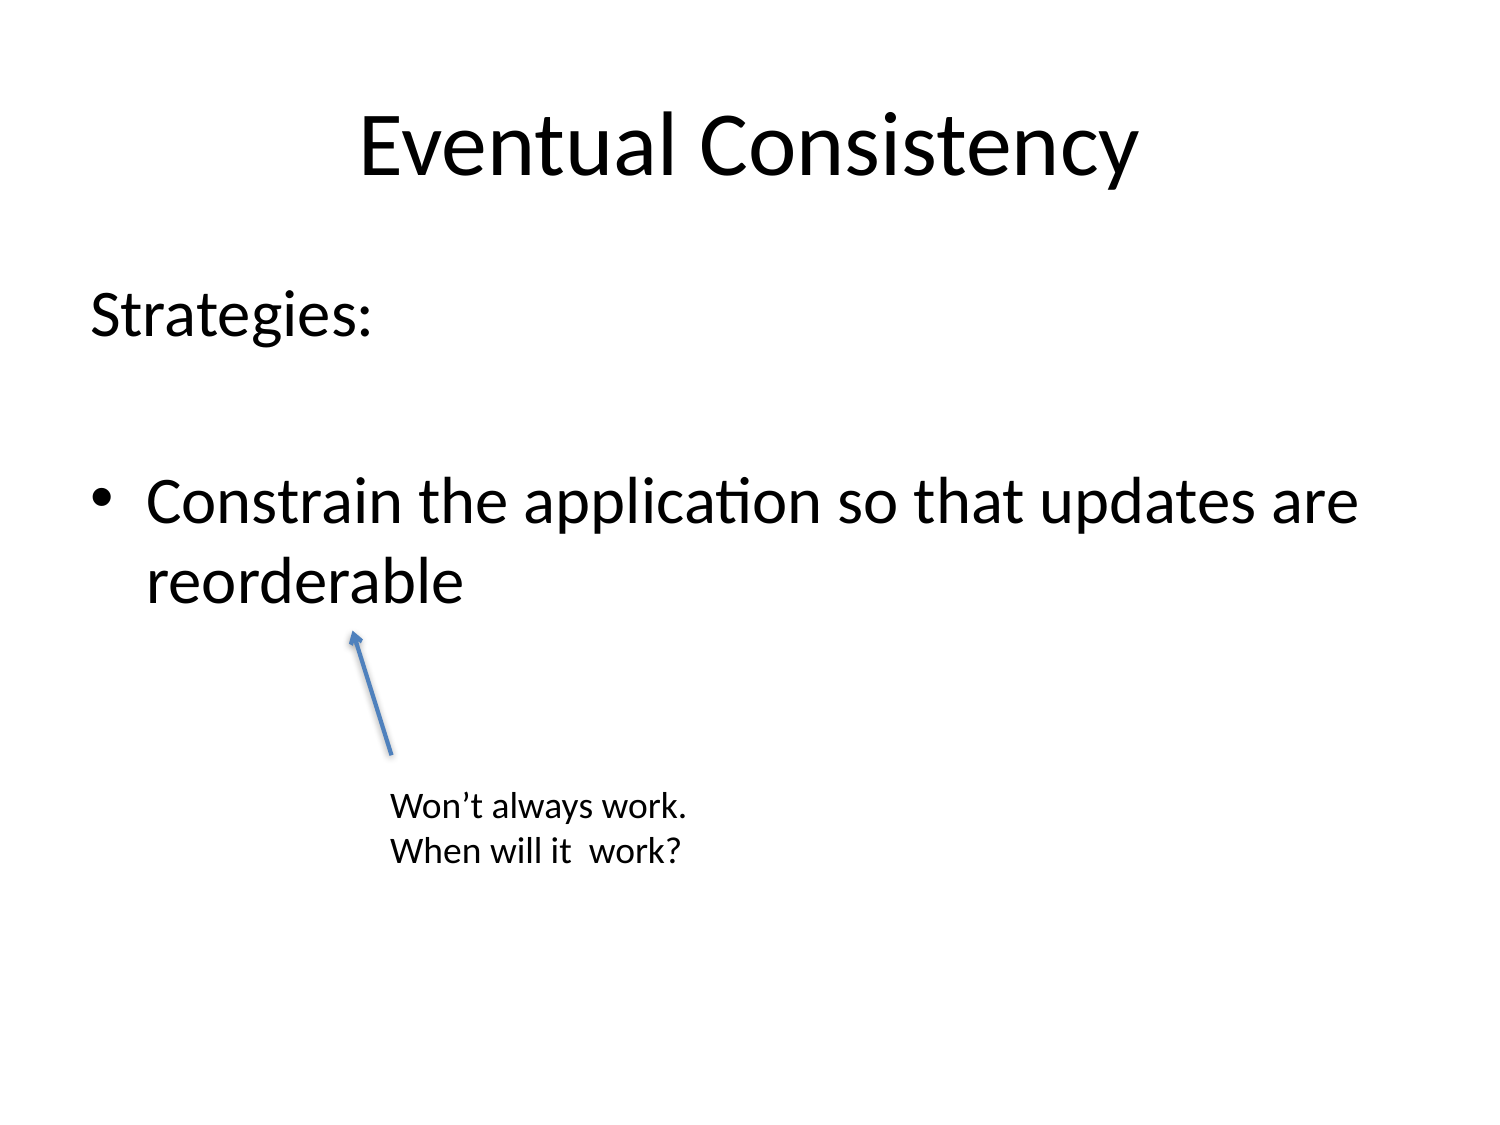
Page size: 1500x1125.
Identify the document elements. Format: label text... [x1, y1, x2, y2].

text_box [352, 630, 392, 756]
text_box Won’t always work. When will it work? [375, 773, 703, 879]
title Eventual Consistency [75, 45, 1425, 233]
list Strategies: Constrain the application so that updates are reorderable [75, 262, 1425, 1005]
